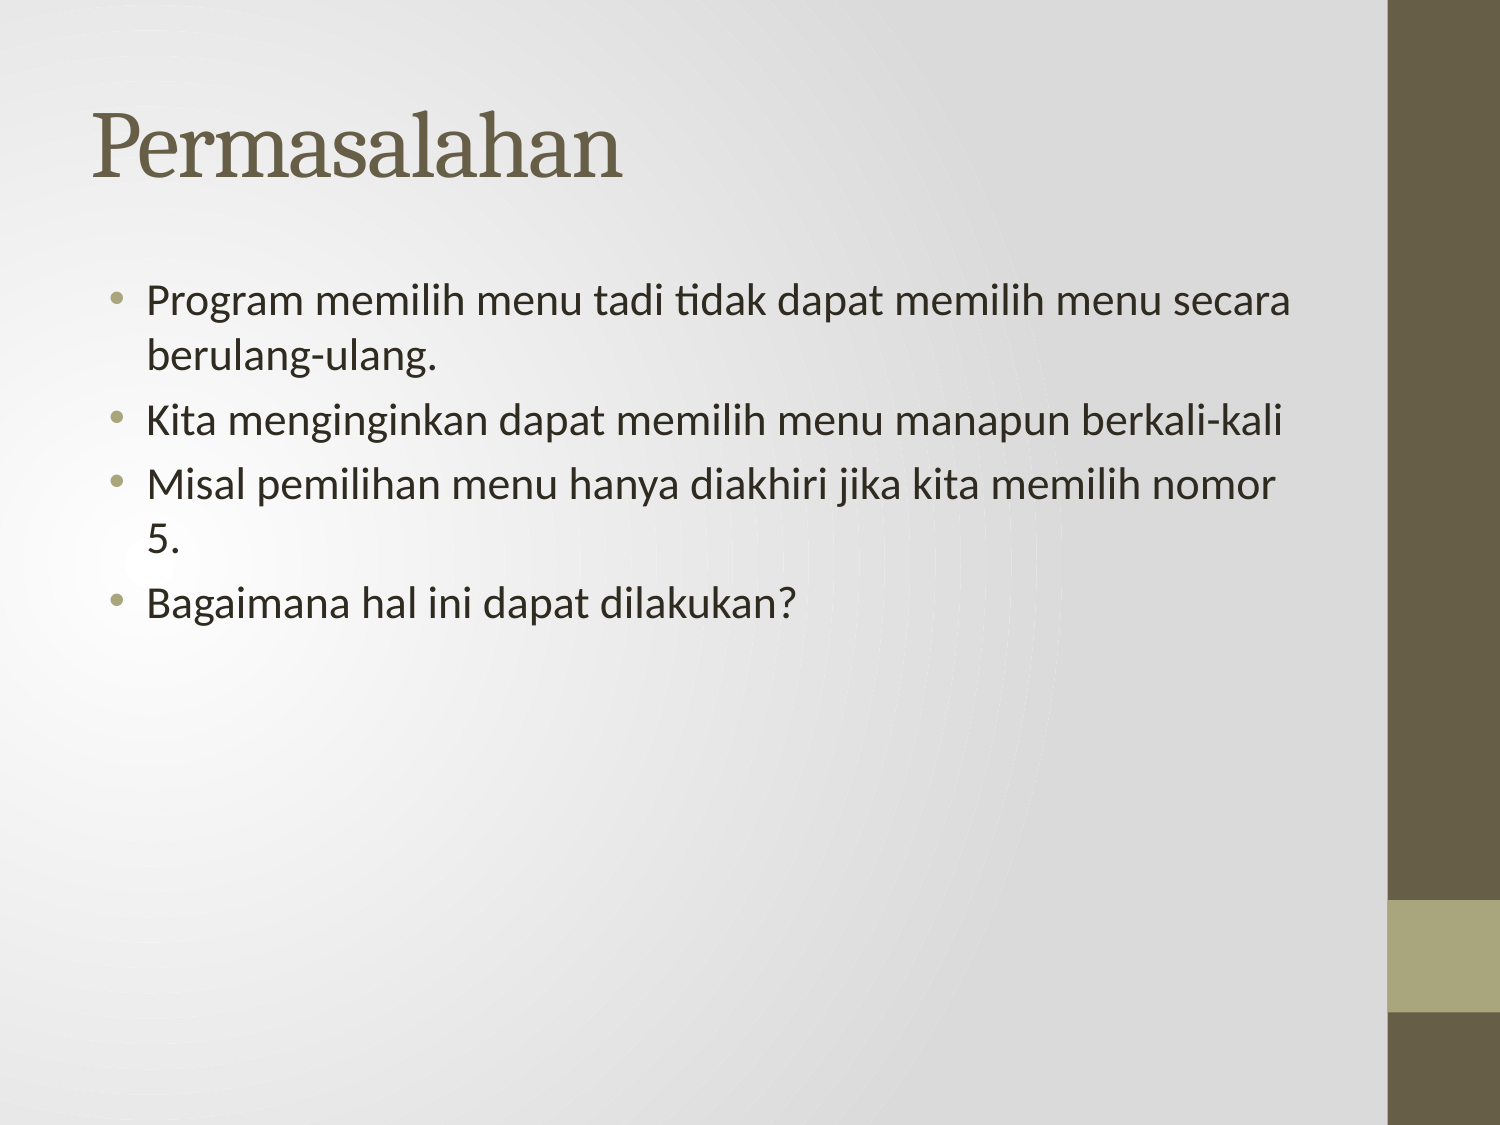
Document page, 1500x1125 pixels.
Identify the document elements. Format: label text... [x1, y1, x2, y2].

list Program memilih menu tadi tidak dapat memilih menu secara berulang-ulang. Kita menginginkan dapat memilih menu manapun berkali-kali Misal pemilihan menu hanya diakhiri jika kita memilih nomor 5. Bagaimana hal ini dapat dilakukan? [75, 262, 1325, 1050]
title Permasalahan [75, 45, 1325, 233]
